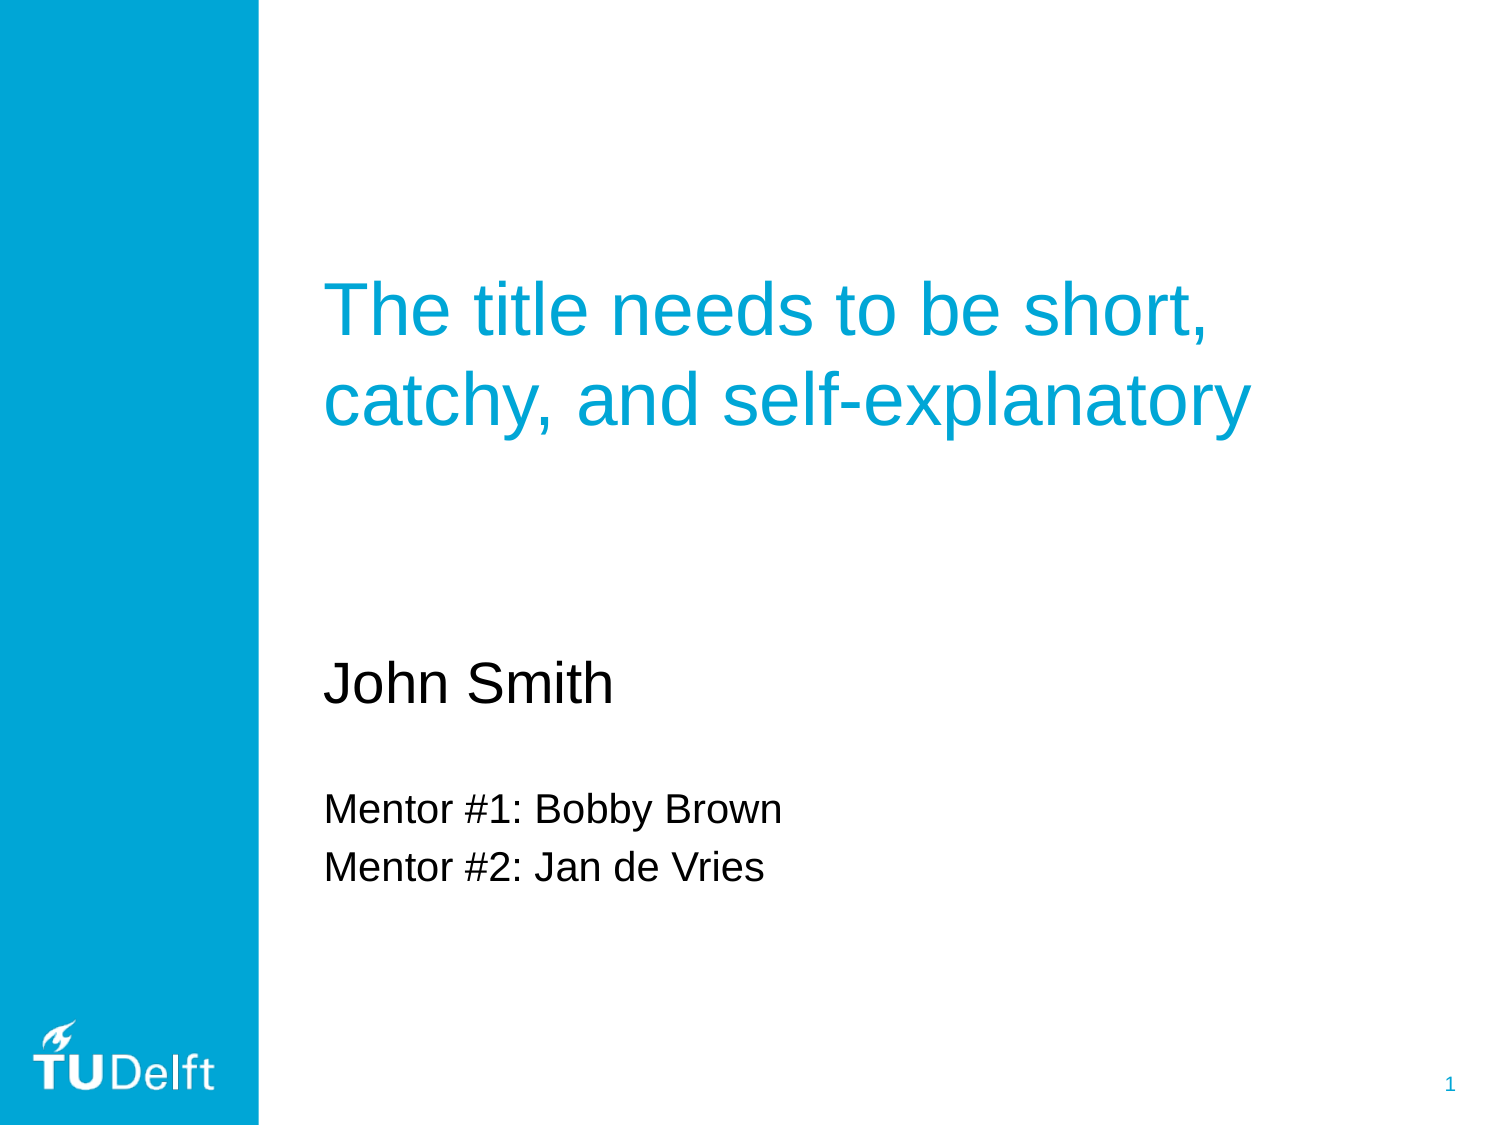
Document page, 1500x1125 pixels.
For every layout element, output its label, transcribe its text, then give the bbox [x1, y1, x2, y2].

subtitle John Smith Mentor #1: Bobby Brown Mentor #2: Jan de Vries [308, 637, 1275, 925]
title The title needs to be short, catchy, and self-explanatory [308, 110, 1388, 591]
